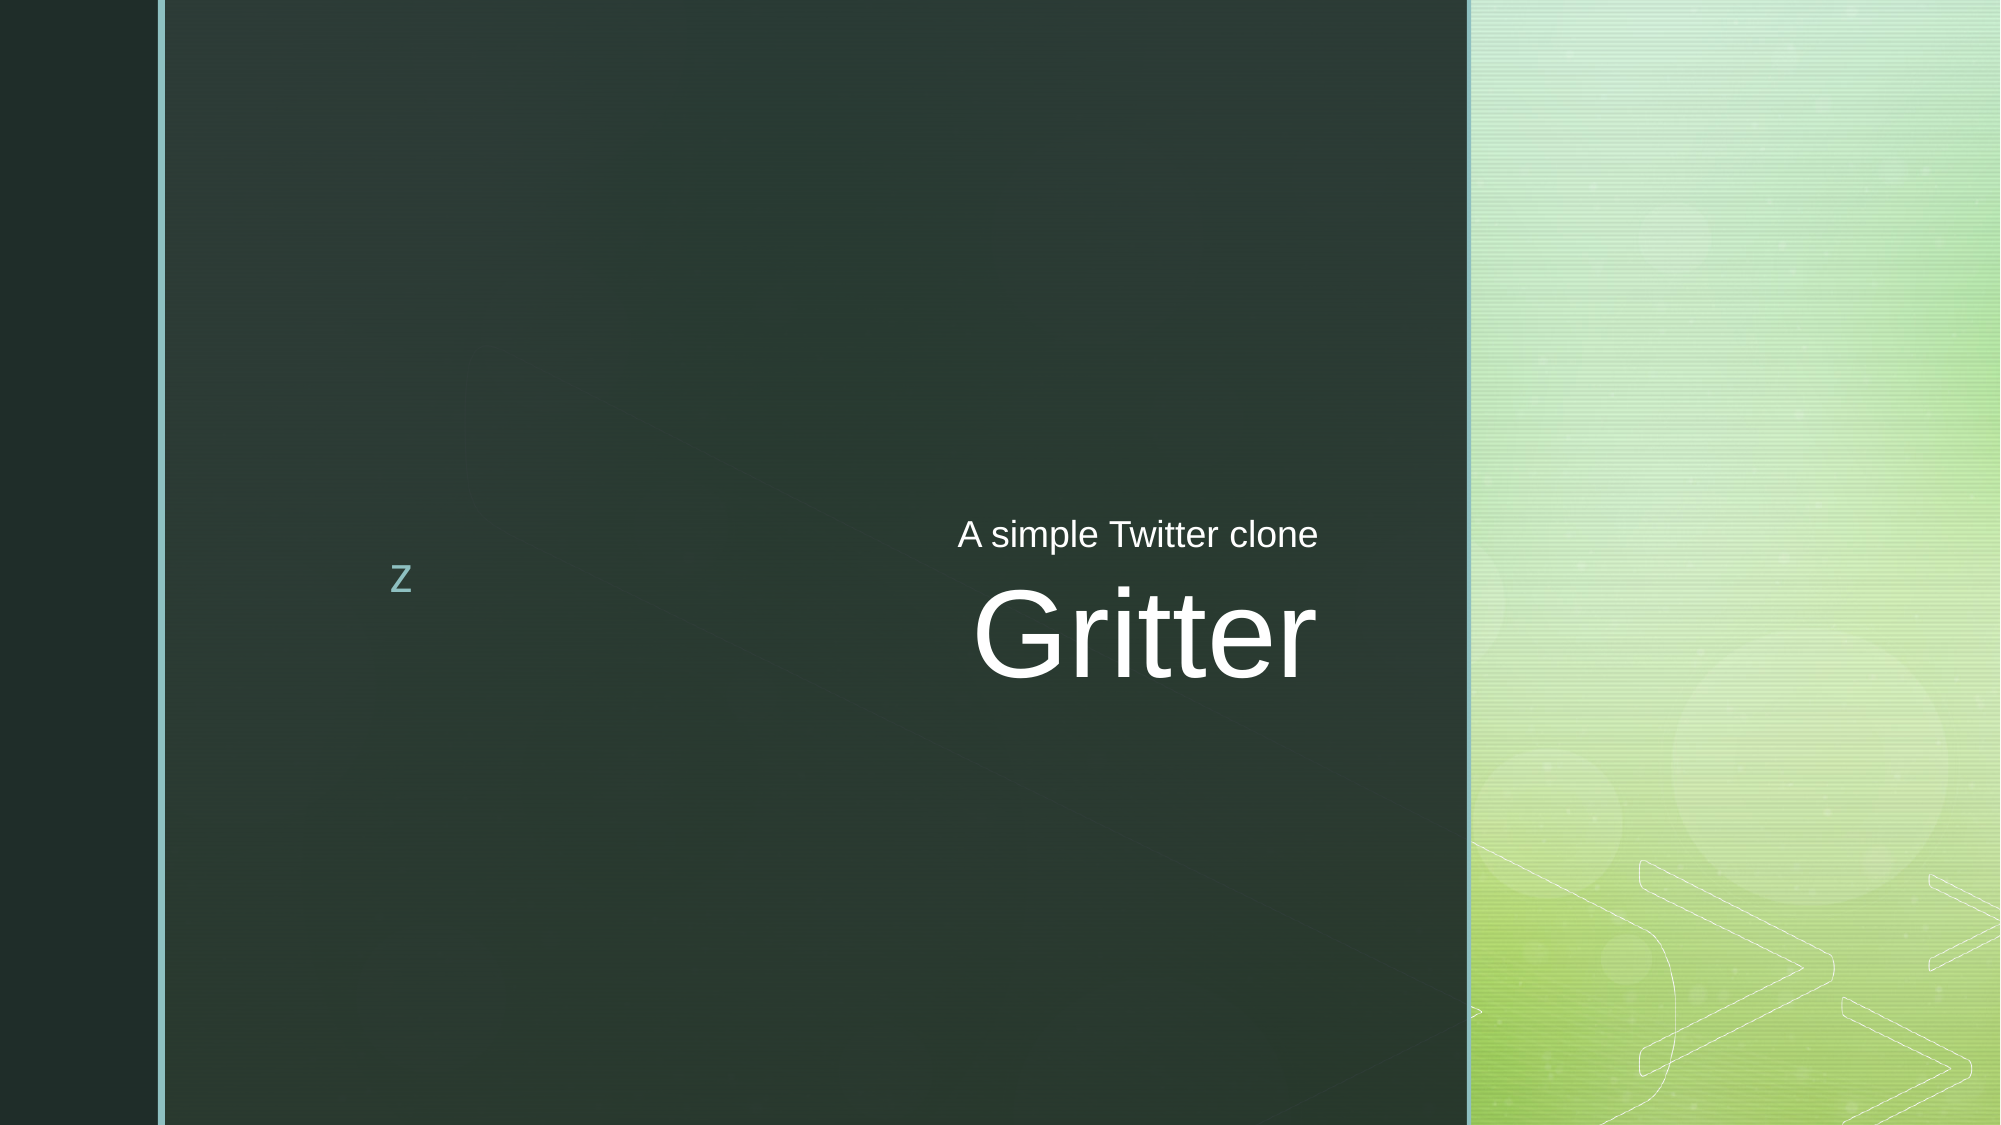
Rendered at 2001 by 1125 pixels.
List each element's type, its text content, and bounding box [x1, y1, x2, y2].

picture [1472, 0, 2001, 1125]
subtitle A simple Twitter clone [454, 372, 1334, 563]
title Gritter [428, 562, 1334, 935]
